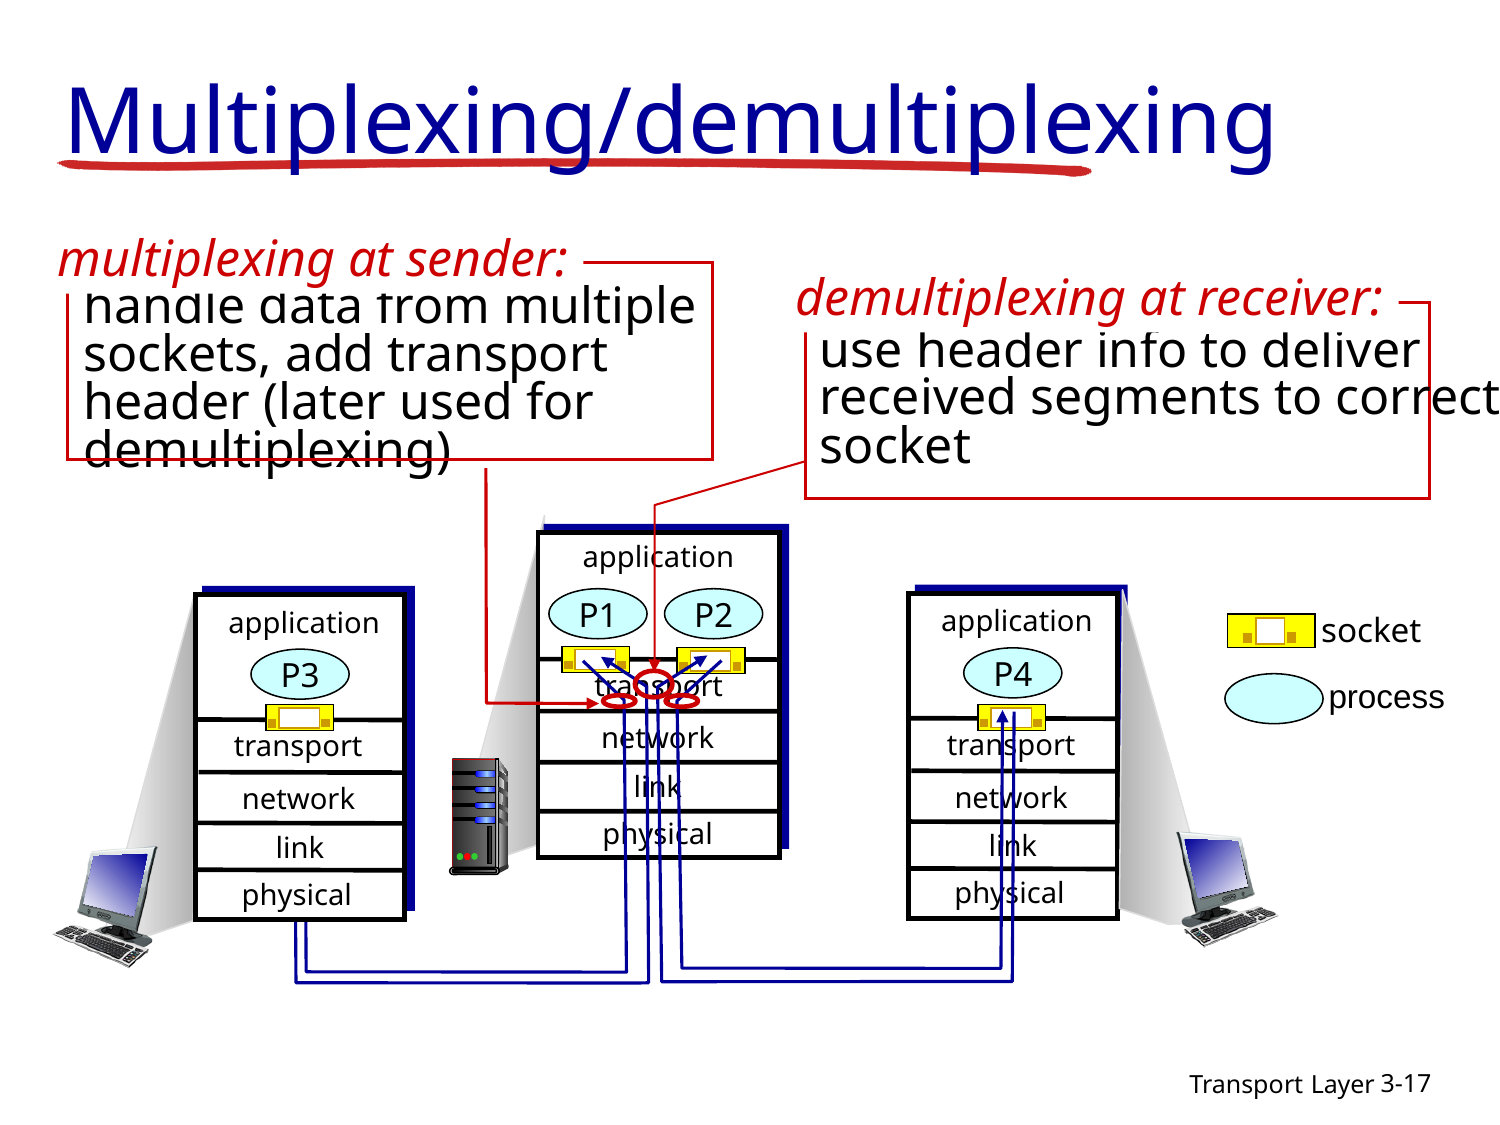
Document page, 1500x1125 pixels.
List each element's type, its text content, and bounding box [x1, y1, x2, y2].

text_box [1119, 589, 1188, 924]
text_box link [1014, 822, 1120, 871]
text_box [634, 460, 807, 698]
text_box [305, 680, 627, 973]
footer Transport Layer [914, 1057, 1390, 1105]
text_box [677, 676, 1003, 969]
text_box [449, 758, 509, 875]
text_box [1224, 673, 1324, 724]
text_box physical [188, 865, 405, 919]
text_box [195, 594, 405, 716]
text_box link [191, 818, 408, 872]
text_box [914, 584, 1128, 605]
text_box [1227, 613, 1316, 648]
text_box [1172, 826, 1303, 956]
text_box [67, 218, 729, 460]
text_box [27, 840, 160, 977]
text_box [657, 715, 1015, 982]
text_box [129, 593, 195, 931]
text_box transport [1014, 715, 1120, 768]
slide_number 3-17 [1365, 1060, 1477, 1106]
text_box network [647, 715, 658, 762]
text_box application [908, 591, 1122, 646]
picture [53, 153, 1104, 183]
title Multiplexing/demultiplexing [48, 23, 1324, 211]
text_box network [1014, 768, 1120, 822]
text_box [202, 585, 415, 911]
text_box P4 [963, 647, 1062, 698]
text_box process [1313, 667, 1461, 723]
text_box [265, 704, 334, 731]
text_box [908, 646, 1118, 715]
text_box [295, 715, 649, 984]
text_box network [190, 769, 407, 823]
text_box link [648, 763, 659, 811]
text_box socket [1306, 601, 1437, 657]
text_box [977, 704, 1046, 731]
text_box P3 [250, 649, 350, 700]
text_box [804, 257, 1431, 499]
text_box physical [648, 812, 659, 858]
text_box transport [190, 716, 407, 769]
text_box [485, 467, 636, 707]
text_box physical [1013, 871, 1118, 917]
text_box application [196, 593, 413, 647]
